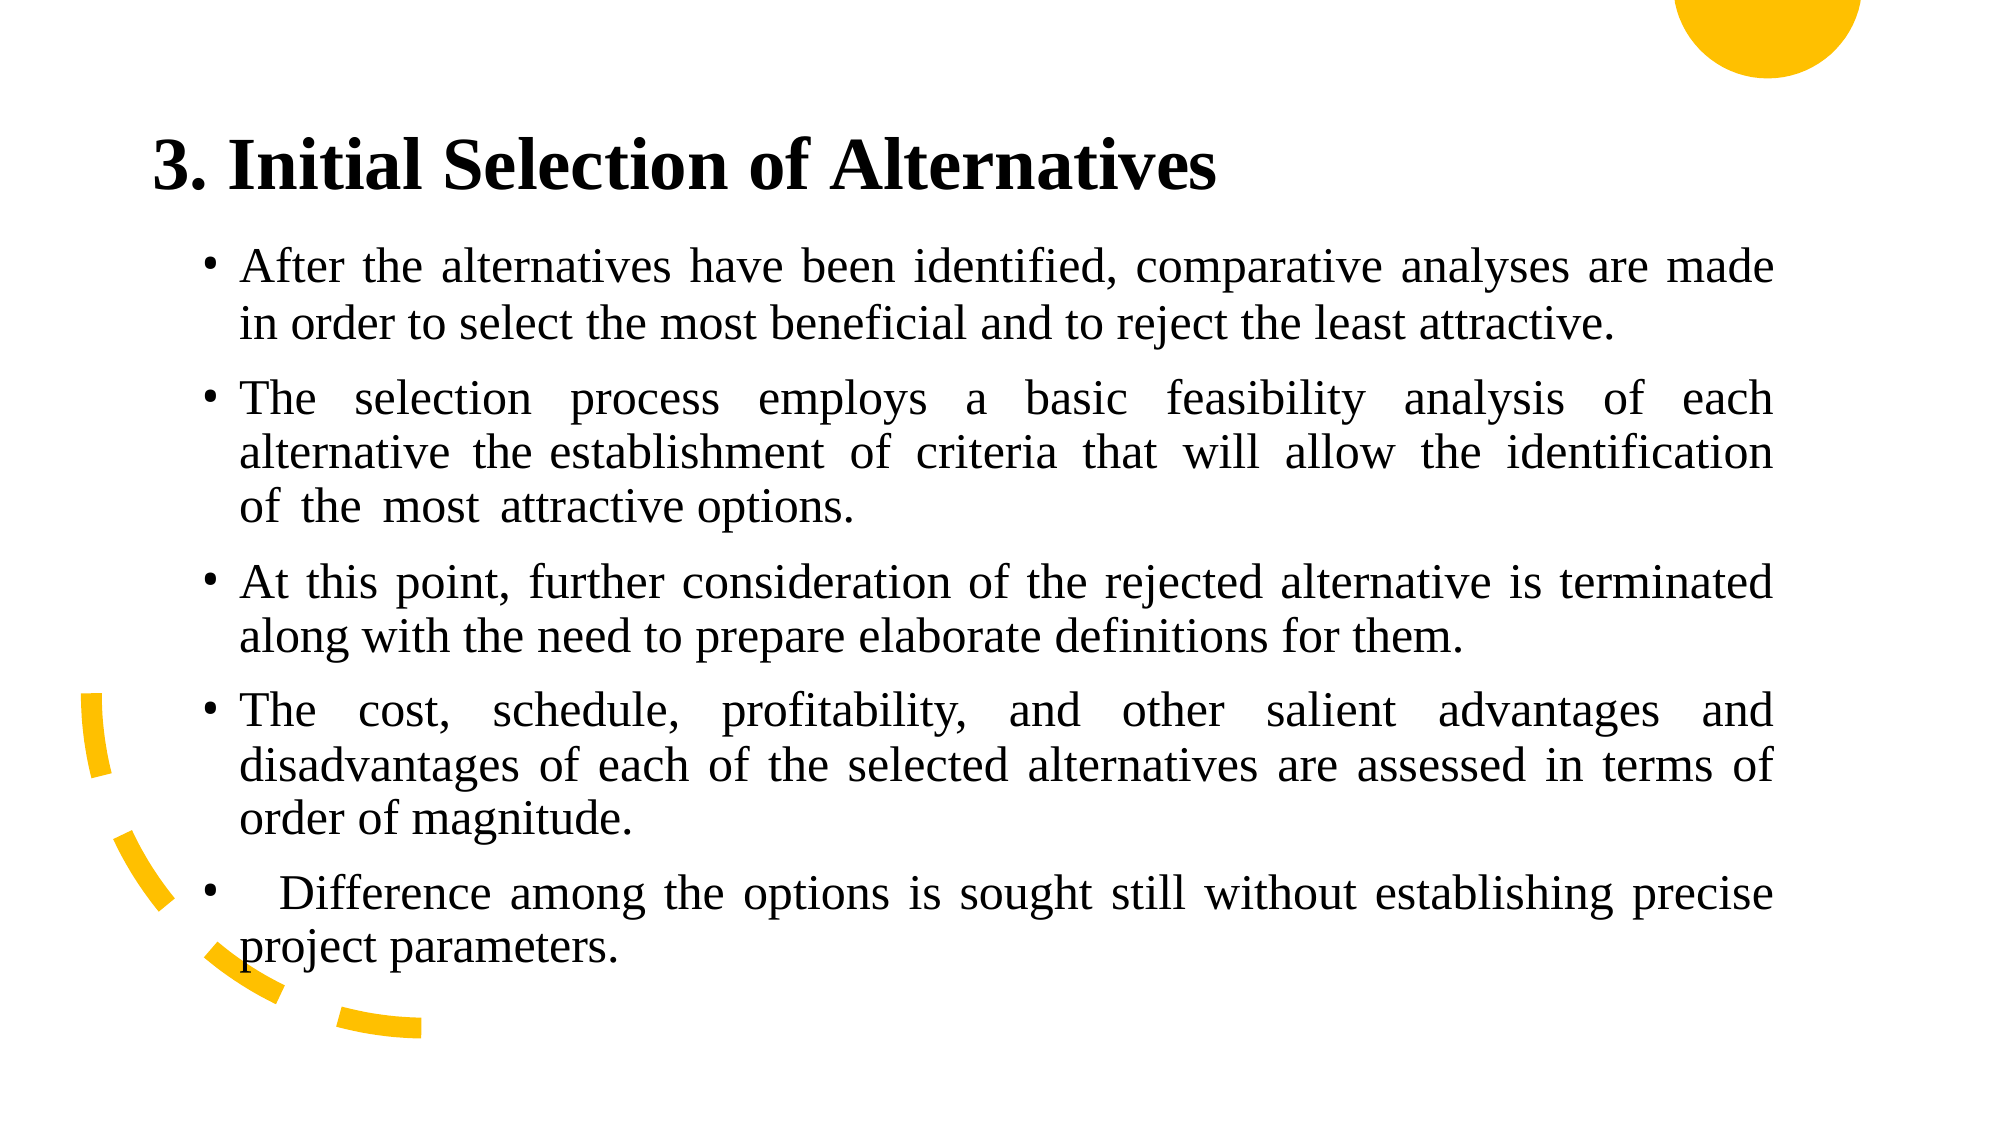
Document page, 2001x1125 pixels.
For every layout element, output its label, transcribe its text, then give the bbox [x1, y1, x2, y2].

text_box [242, 973, 427, 1029]
text_box [91, 693, 199, 940]
text_box After the alternatives have been identified, comparative analyses are made in order to select the most beneficial and to reject the least attractive. The selection process employs a basic feasibility analysis of each alternative the establishment of criteria that will allow the identification of the most attractive options. At this point, further consideration of the rejected alternative is terminated along with the need to prepare elaborate definitions for them. The cost, schedule, profitability, and other salient advantages and disadvantages of each of the selected alternatives are assessed in terms of order of magnitude. Difference among the options is sought still without establishing precise project parameters. [199, 233, 1775, 973]
text_box [1674, 0, 1861, 51]
title 3. Initial Selection of Alternatives [150, 51, 1850, 303]
